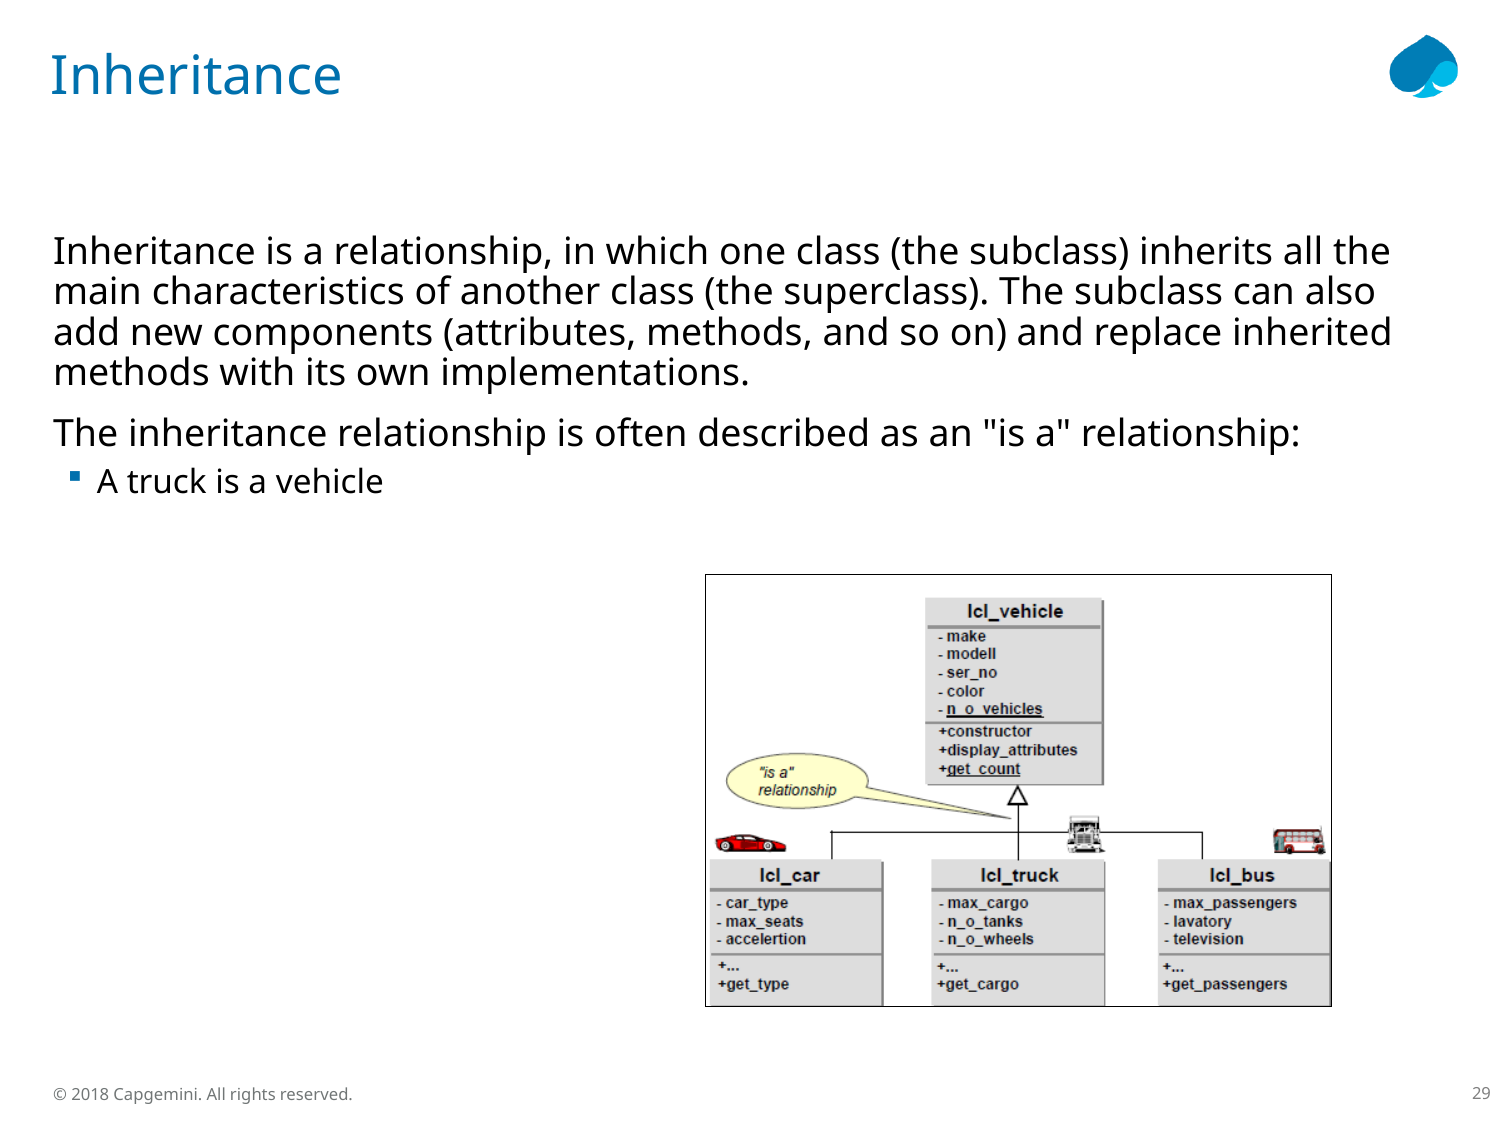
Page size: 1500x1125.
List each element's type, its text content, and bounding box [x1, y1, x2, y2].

picture [1388, 33, 1458, 62]
picture [705, 574, 1332, 1007]
picture [1447, 78, 1458, 103]
list Inheritance is a relationship, in which one class (the subclass) inherits all the main characteristics of another class (the superclass). The subclass can also add new components (attributes, methods, and so on) and replace inherited methods with its own implementations. The inheritance relationship is often described as an "is a" relationship: A truck is a vehicle [53, 231, 1447, 1035]
title Inheritance [50, 42, 1447, 184]
